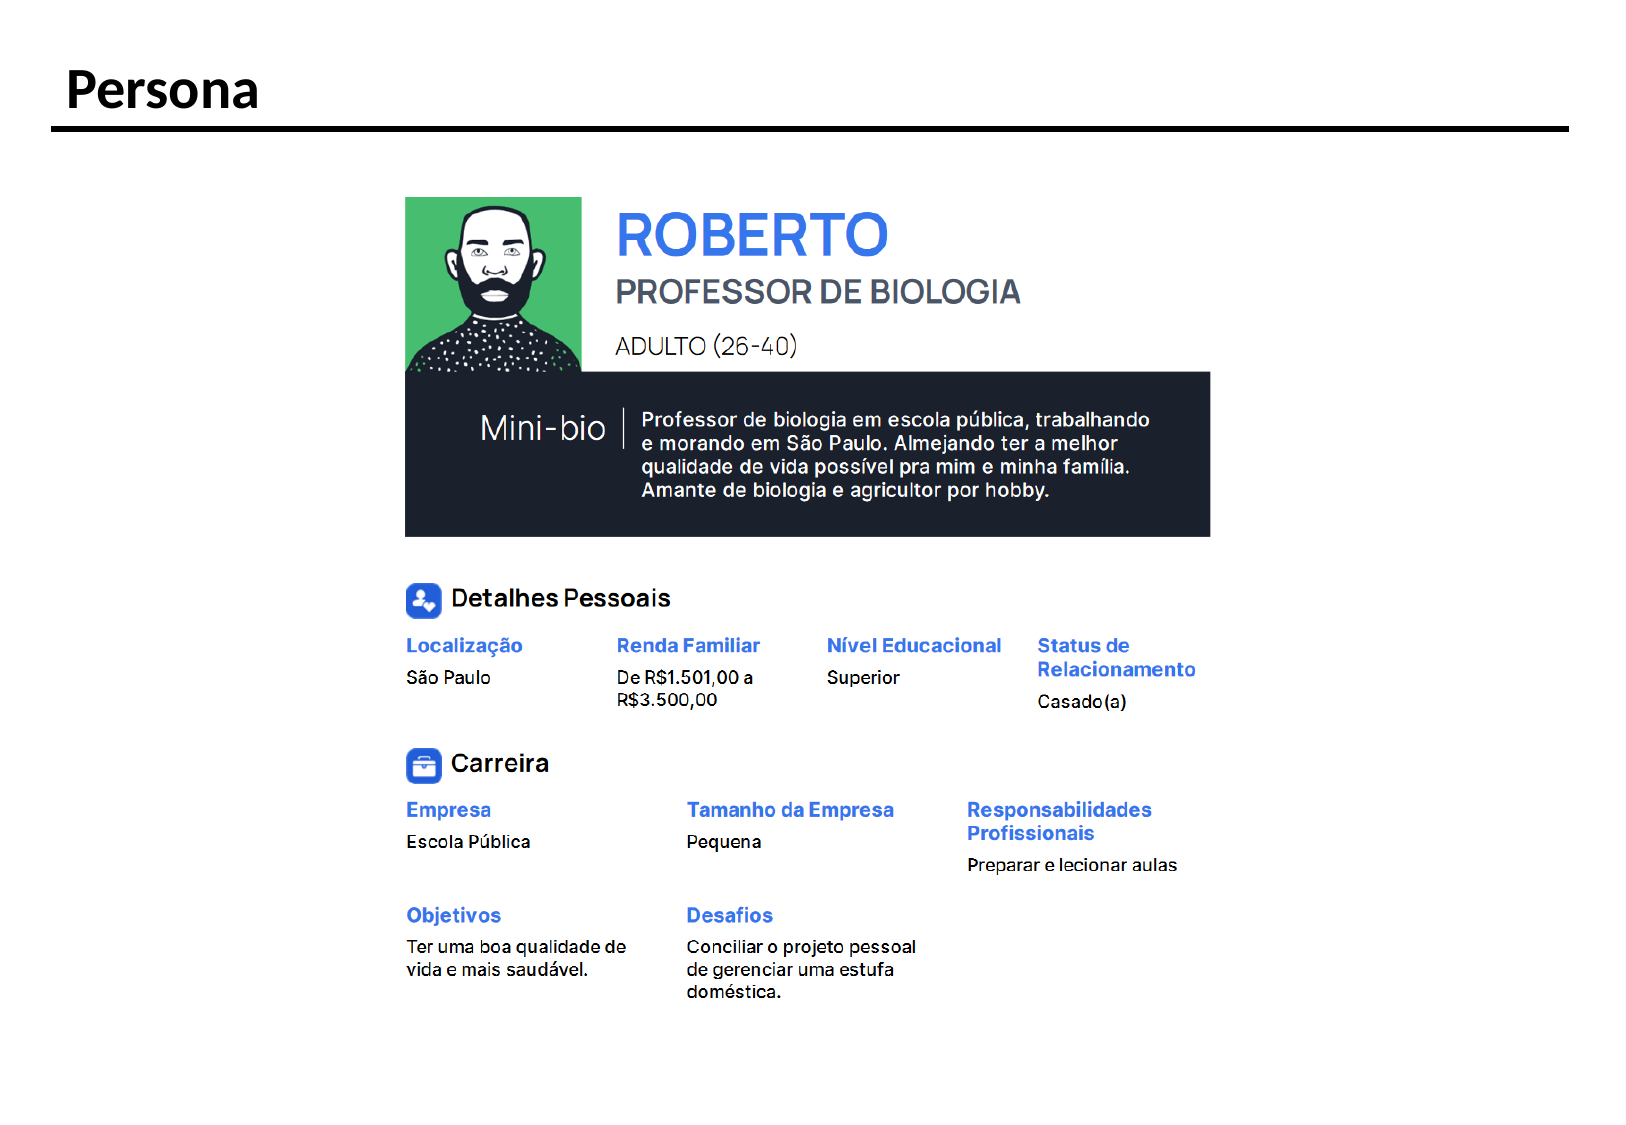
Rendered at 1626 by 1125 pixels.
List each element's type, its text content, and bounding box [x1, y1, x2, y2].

text_box Persona [51, 43, 923, 126]
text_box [403, 197, 1212, 1012]
